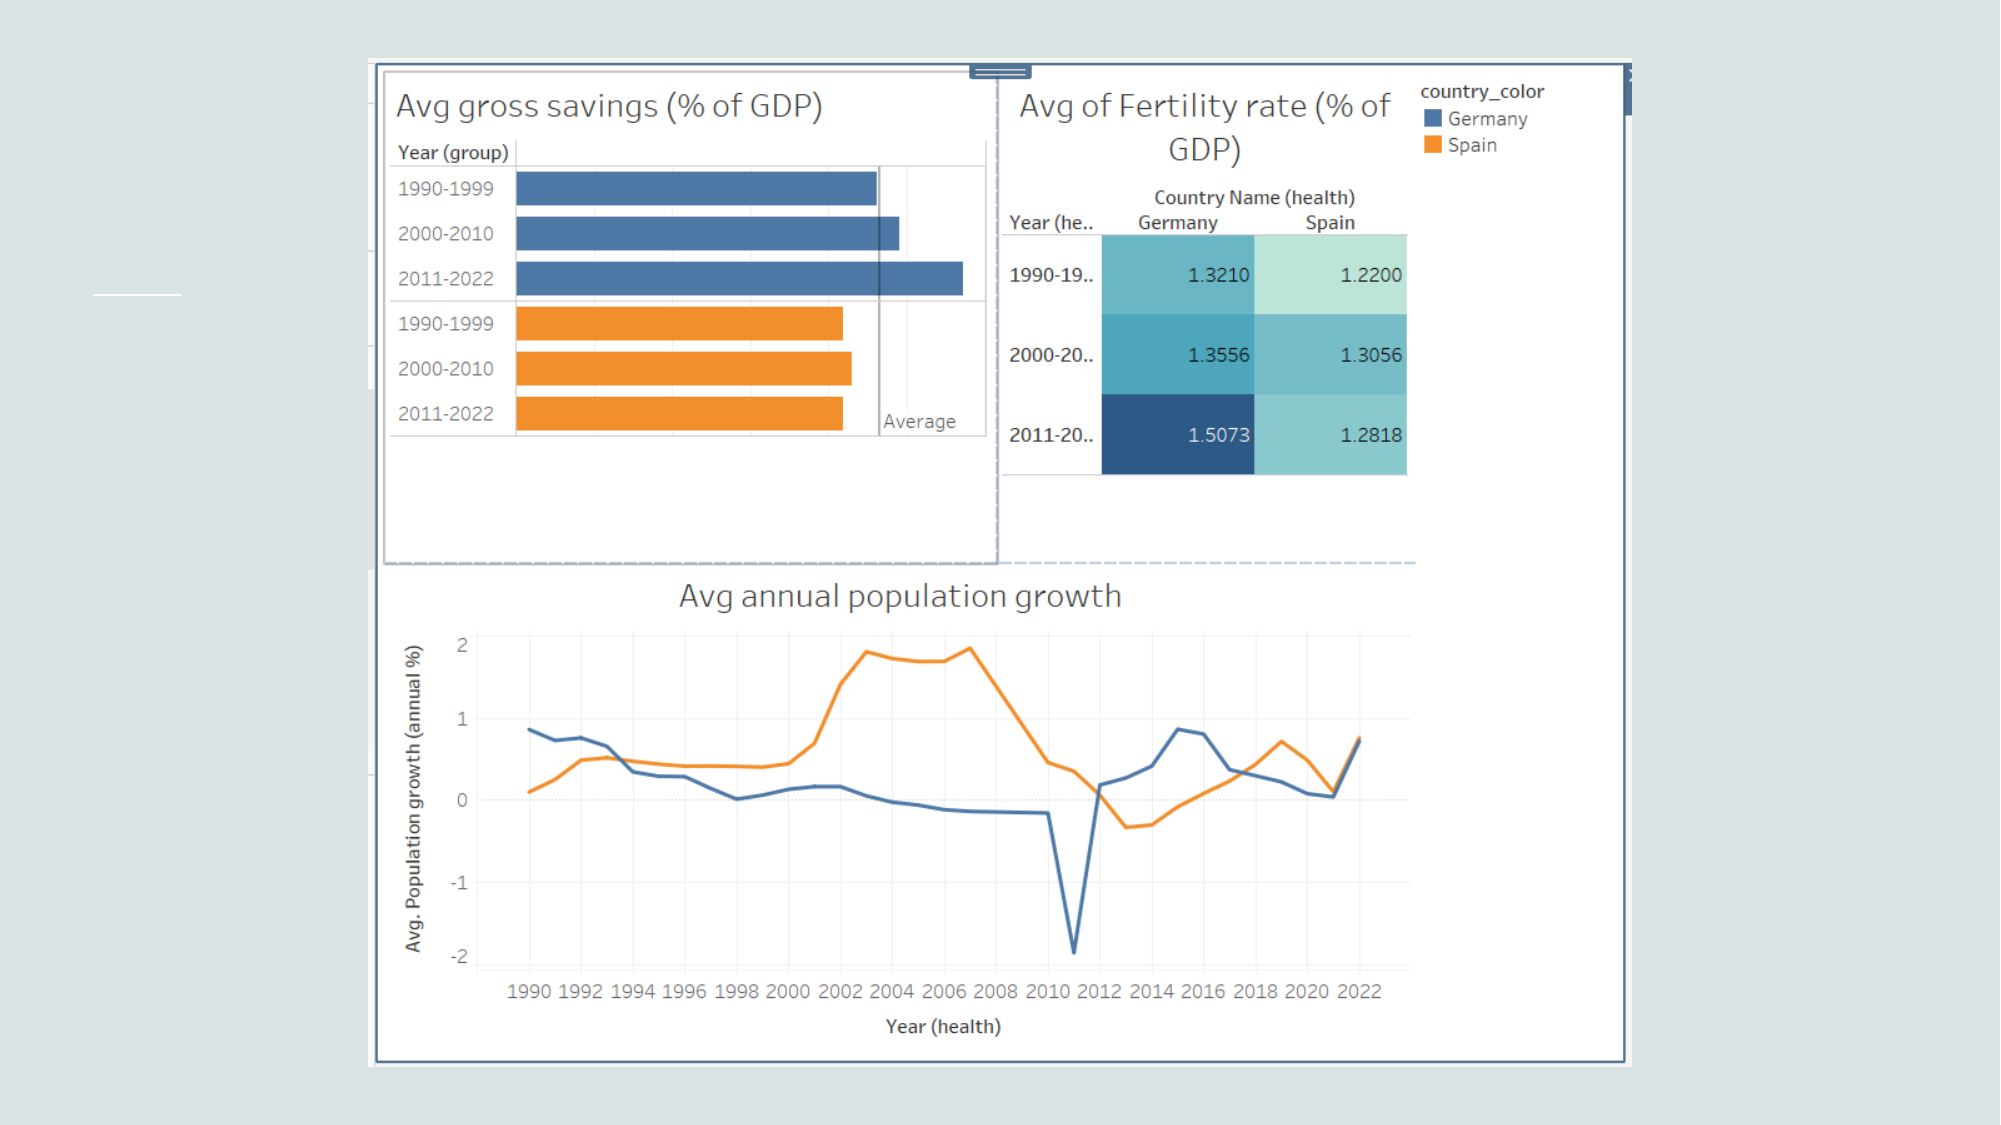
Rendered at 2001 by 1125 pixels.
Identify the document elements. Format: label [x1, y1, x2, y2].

picture [367, 57, 1633, 1068]
